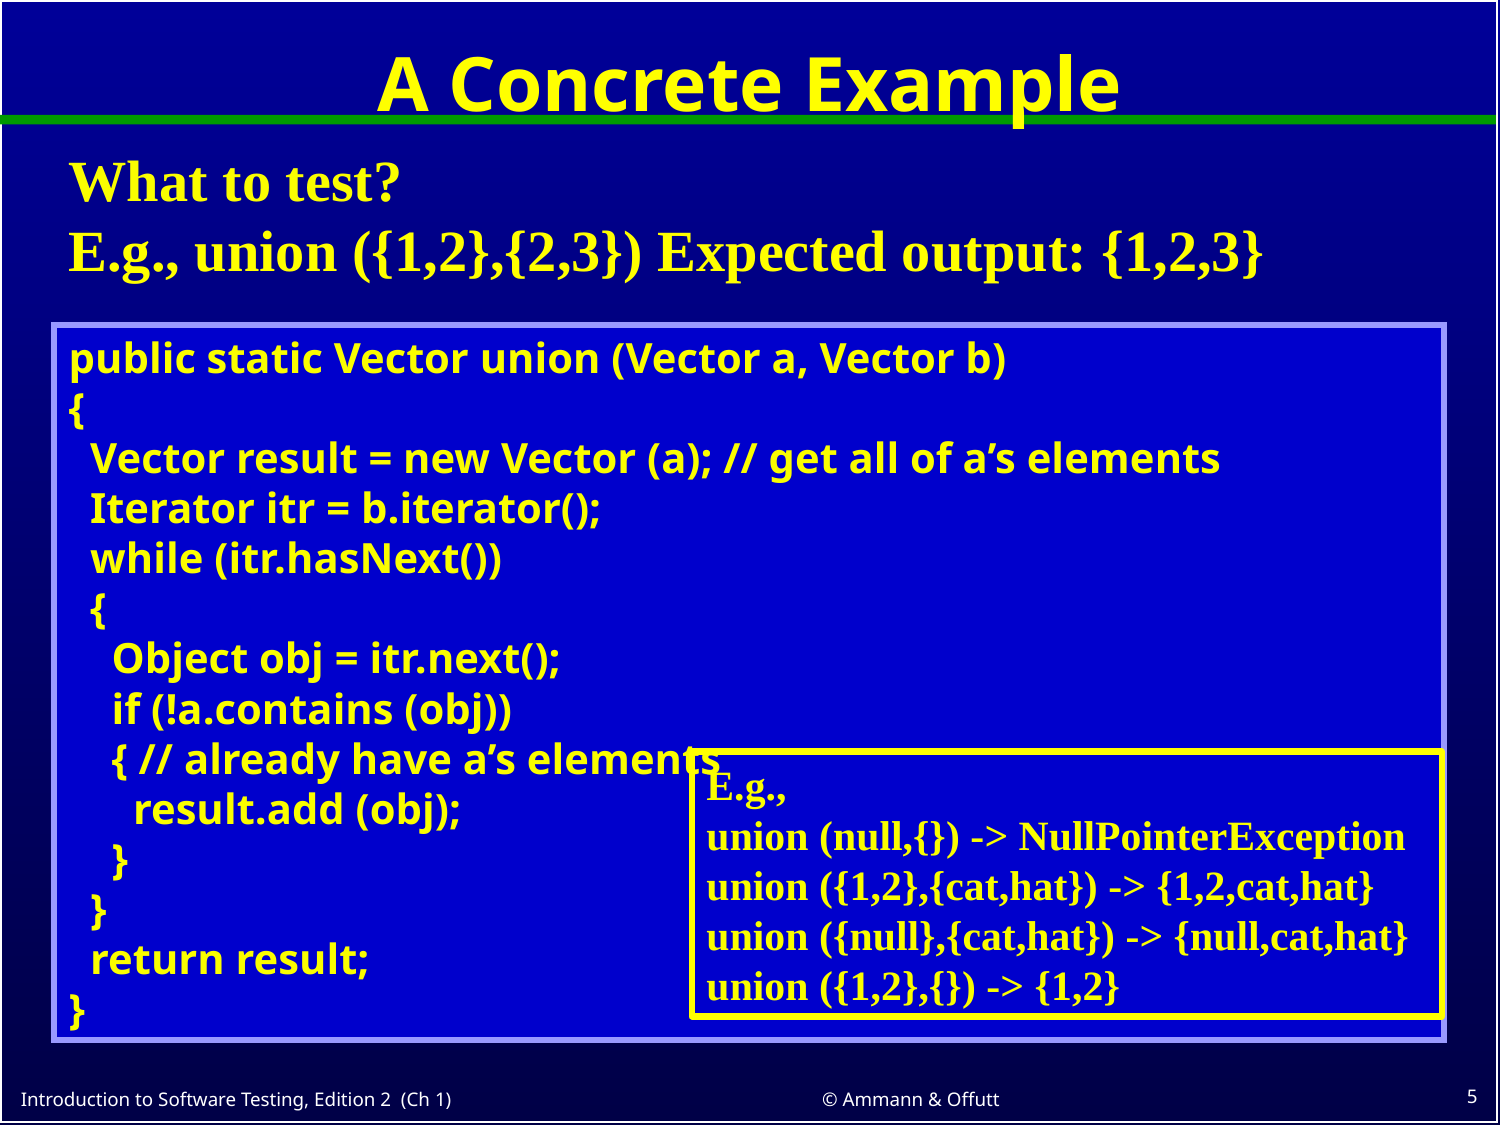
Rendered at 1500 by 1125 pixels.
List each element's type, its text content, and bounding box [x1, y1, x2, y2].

slide_number 5 [1179, 1074, 1493, 1119]
text_box What to test? E.g., union ({1,2},{2,3}) Expected output: {1,2,3} [53, 135, 1445, 291]
text_box public static Vector union (Vector a, Vector b) { Vector result = new Vector (a); // get all of a’s elements Iterator itr = b.iterator(); while (itr.hasNext()) { Object obj = itr.next(); if (!a.contains (obj)) { // already have a’s elements result.add (obj); } } return result; } [53, 324, 1445, 1040]
text_box E.g., union (null,{}) -> NullPointerException union ({1,2},{cat,hat}) -> {1,2,cat,hat} union ({null},{cat,hat}) -> {null,cat,hat} union ({1,2},{}) -> {1,2} [691, 751, 1442, 1017]
slide_number Introduction to Software Testing, Edition 2 (Ch 1) [5, 1077, 637, 1119]
footer © Ammann & Offutt [673, 1075, 1149, 1119]
title A Concrete Example [7, 15, 1493, 159]
